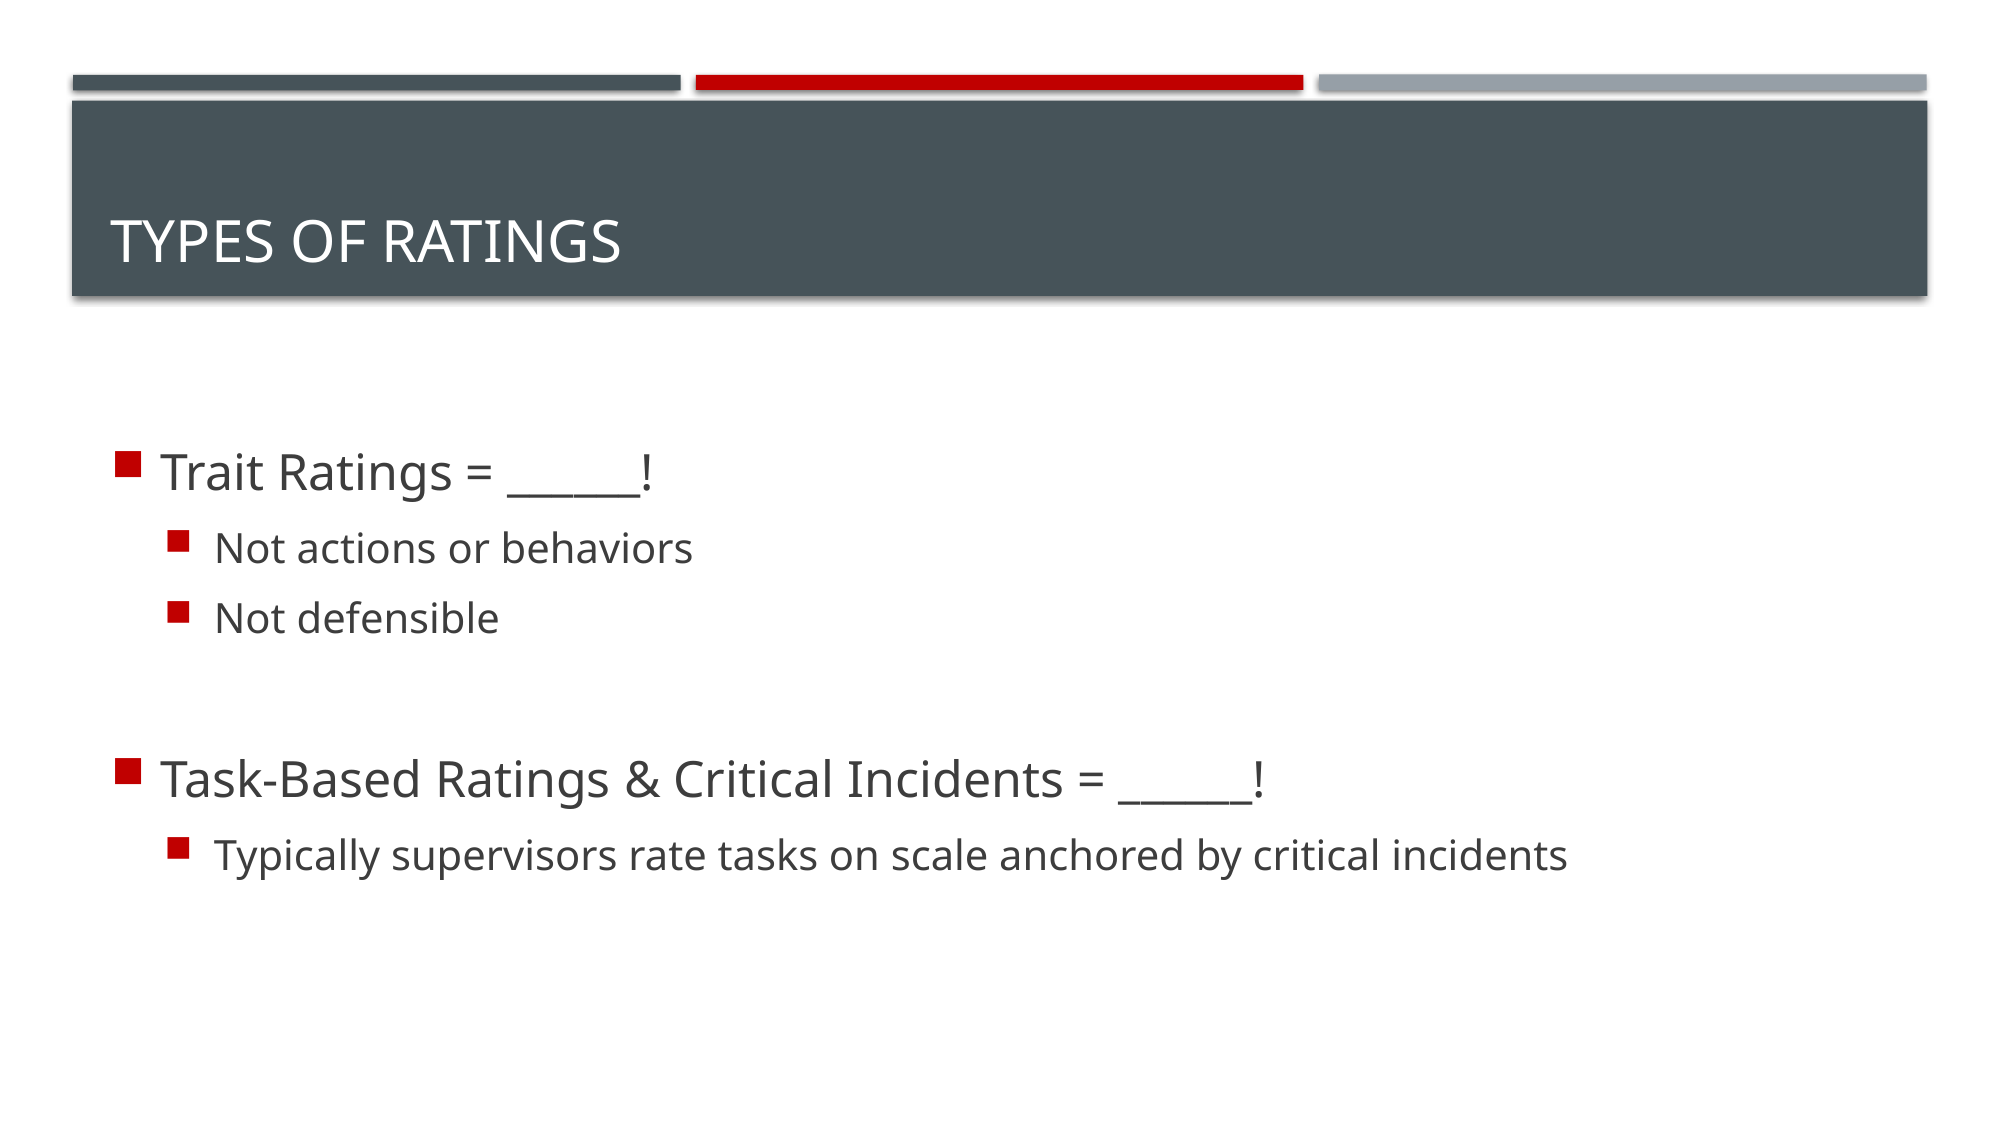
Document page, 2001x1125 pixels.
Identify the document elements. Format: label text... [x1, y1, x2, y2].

title Types of Ratings [95, 115, 1905, 282]
list Trait Ratings = ______! Not actions or behaviors Not defensible Task-Based Ratings & Critical Incidents = ______! Typically supervisors rate tasks on scale anchored by critical incidents [95, 357, 1905, 962]
